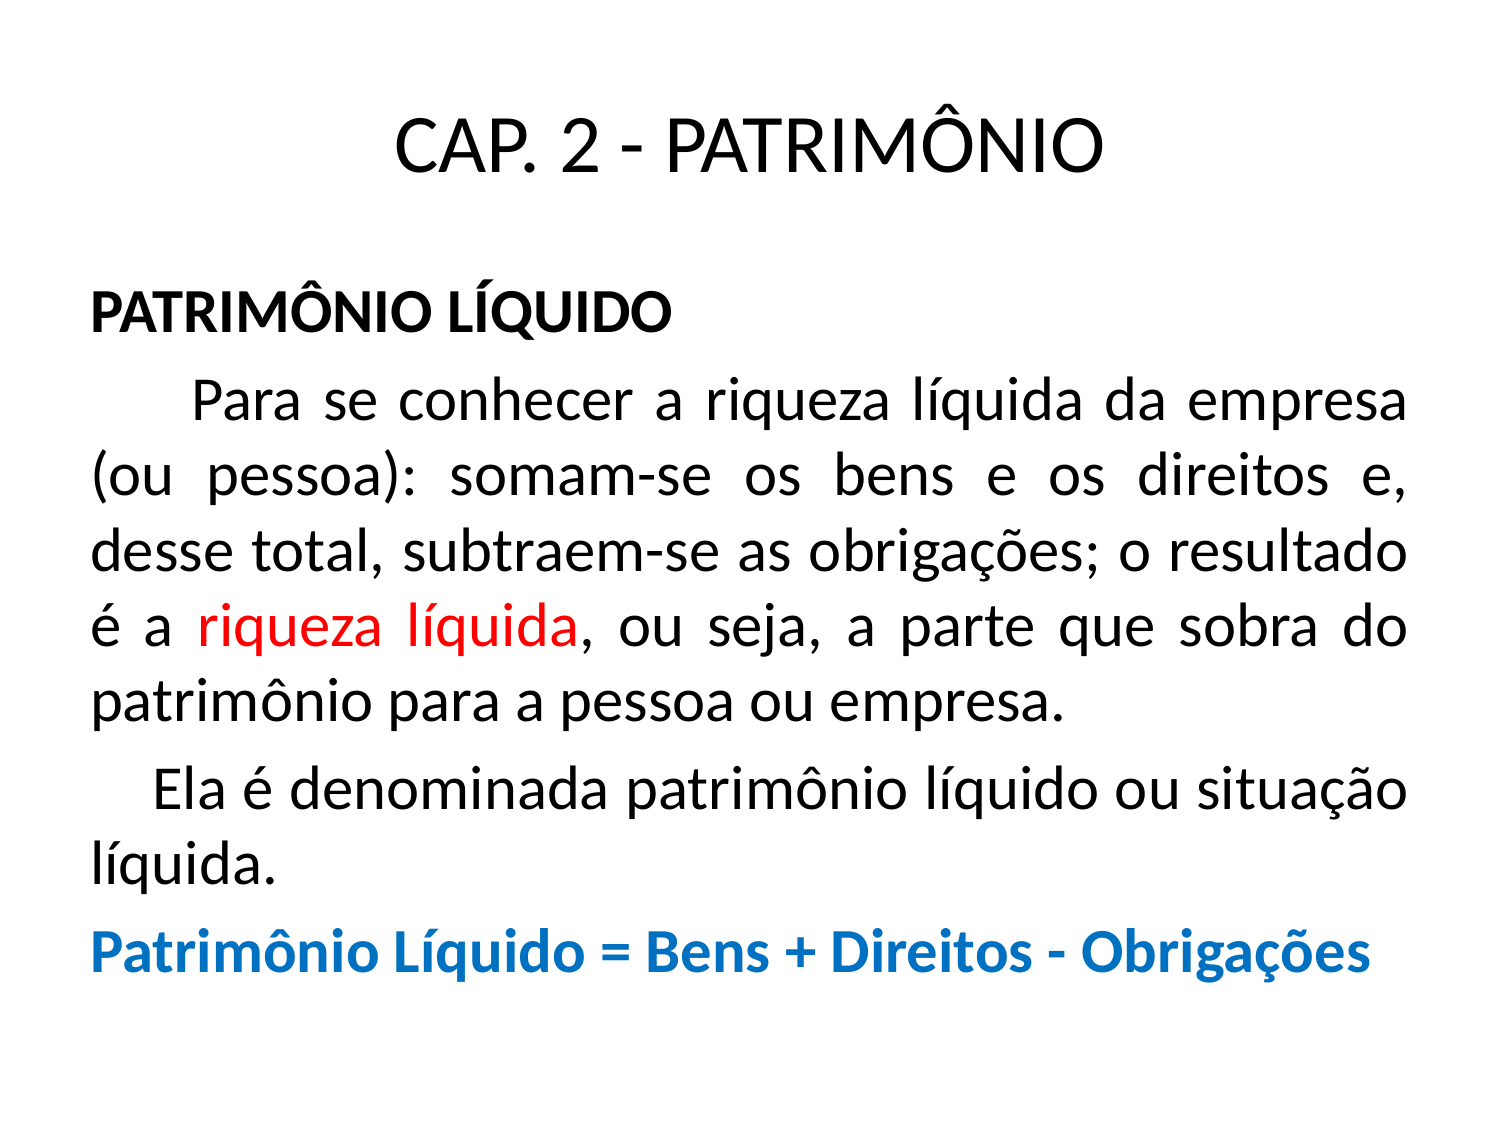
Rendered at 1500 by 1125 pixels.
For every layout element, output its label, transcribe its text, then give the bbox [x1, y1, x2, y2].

title CAP. 2 - PATRIMÔNIO [75, 45, 1425, 233]
list PATRIMÔNIO LÍQUIDO Para se conhecer a riqueza líquida da empresa (ou pessoa): somam-se os bens e os direitos e, desse total, subtraem-se as obrigações; o resultado é a riqueza líquida, ou seja, a parte que sobra do patrimônio para a pessoa ou empresa. Ela é denominada patrimônio líquido ou situação líquida. Patrimônio Líquido = Bens + Direitos - Obrigações [75, 262, 1425, 1005]
